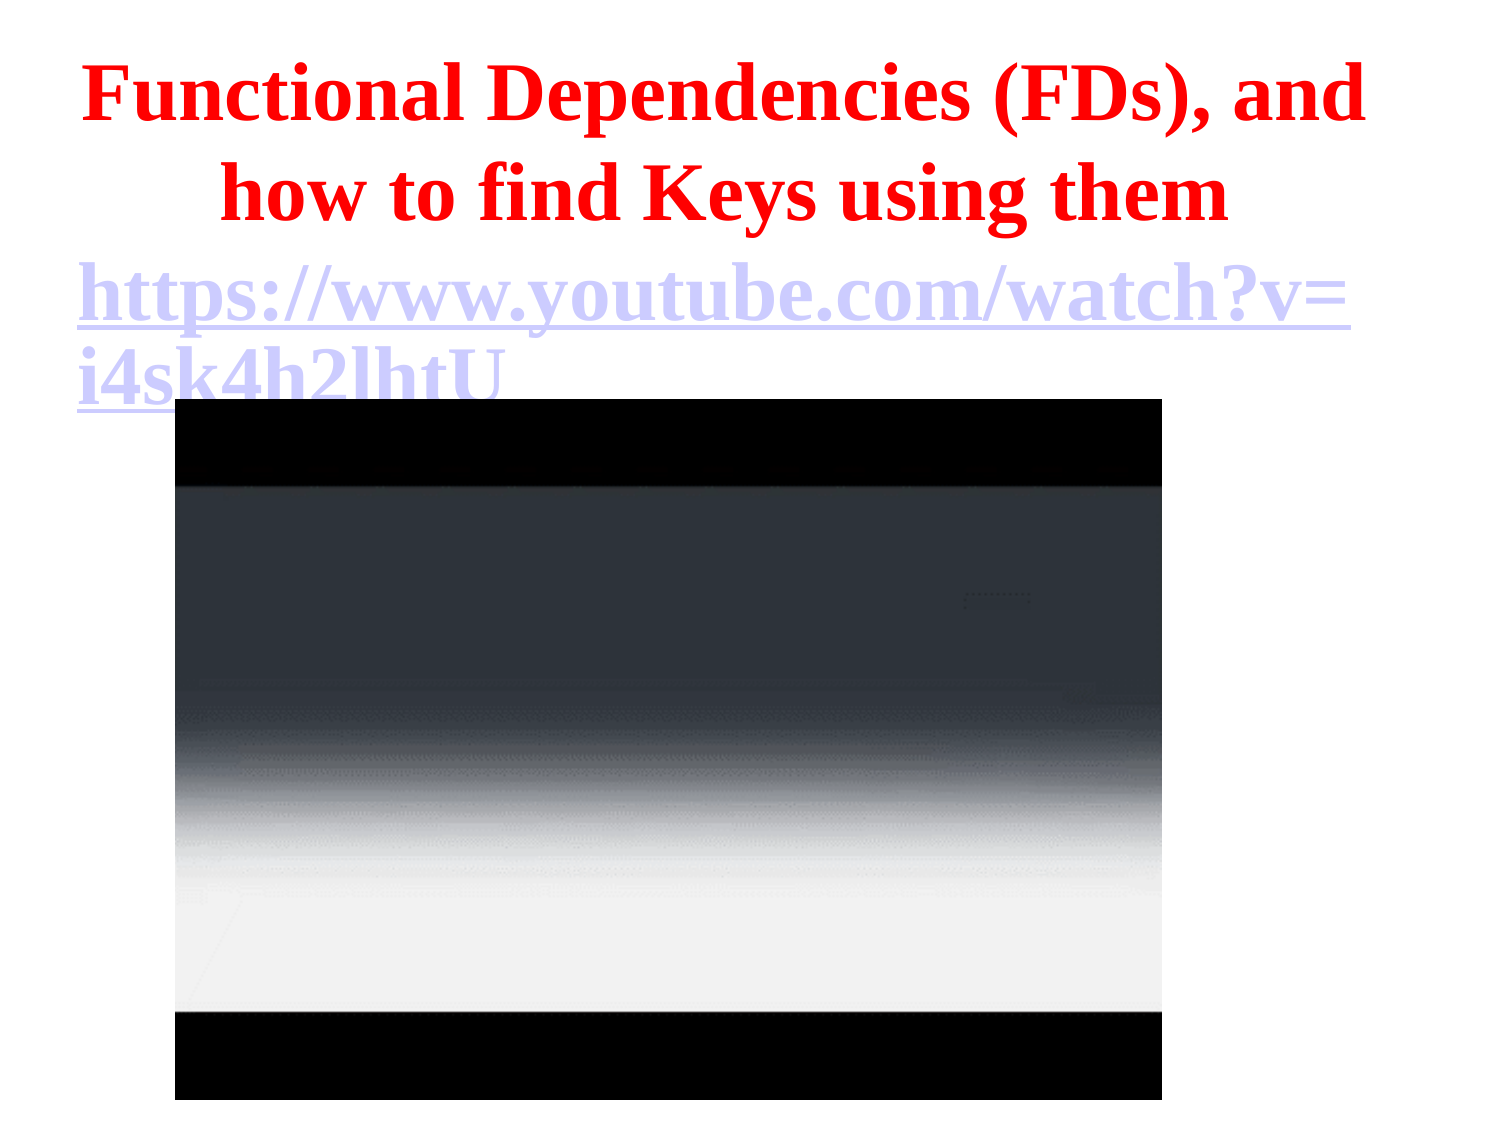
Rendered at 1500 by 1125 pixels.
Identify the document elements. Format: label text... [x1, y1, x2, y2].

title Functional Dependencies (FDs), and how to find Keys using them https://www.youtube.com/watch?v=i4sk4h2lhtU [62, 137, 1388, 238]
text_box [174, 398, 1163, 1101]
